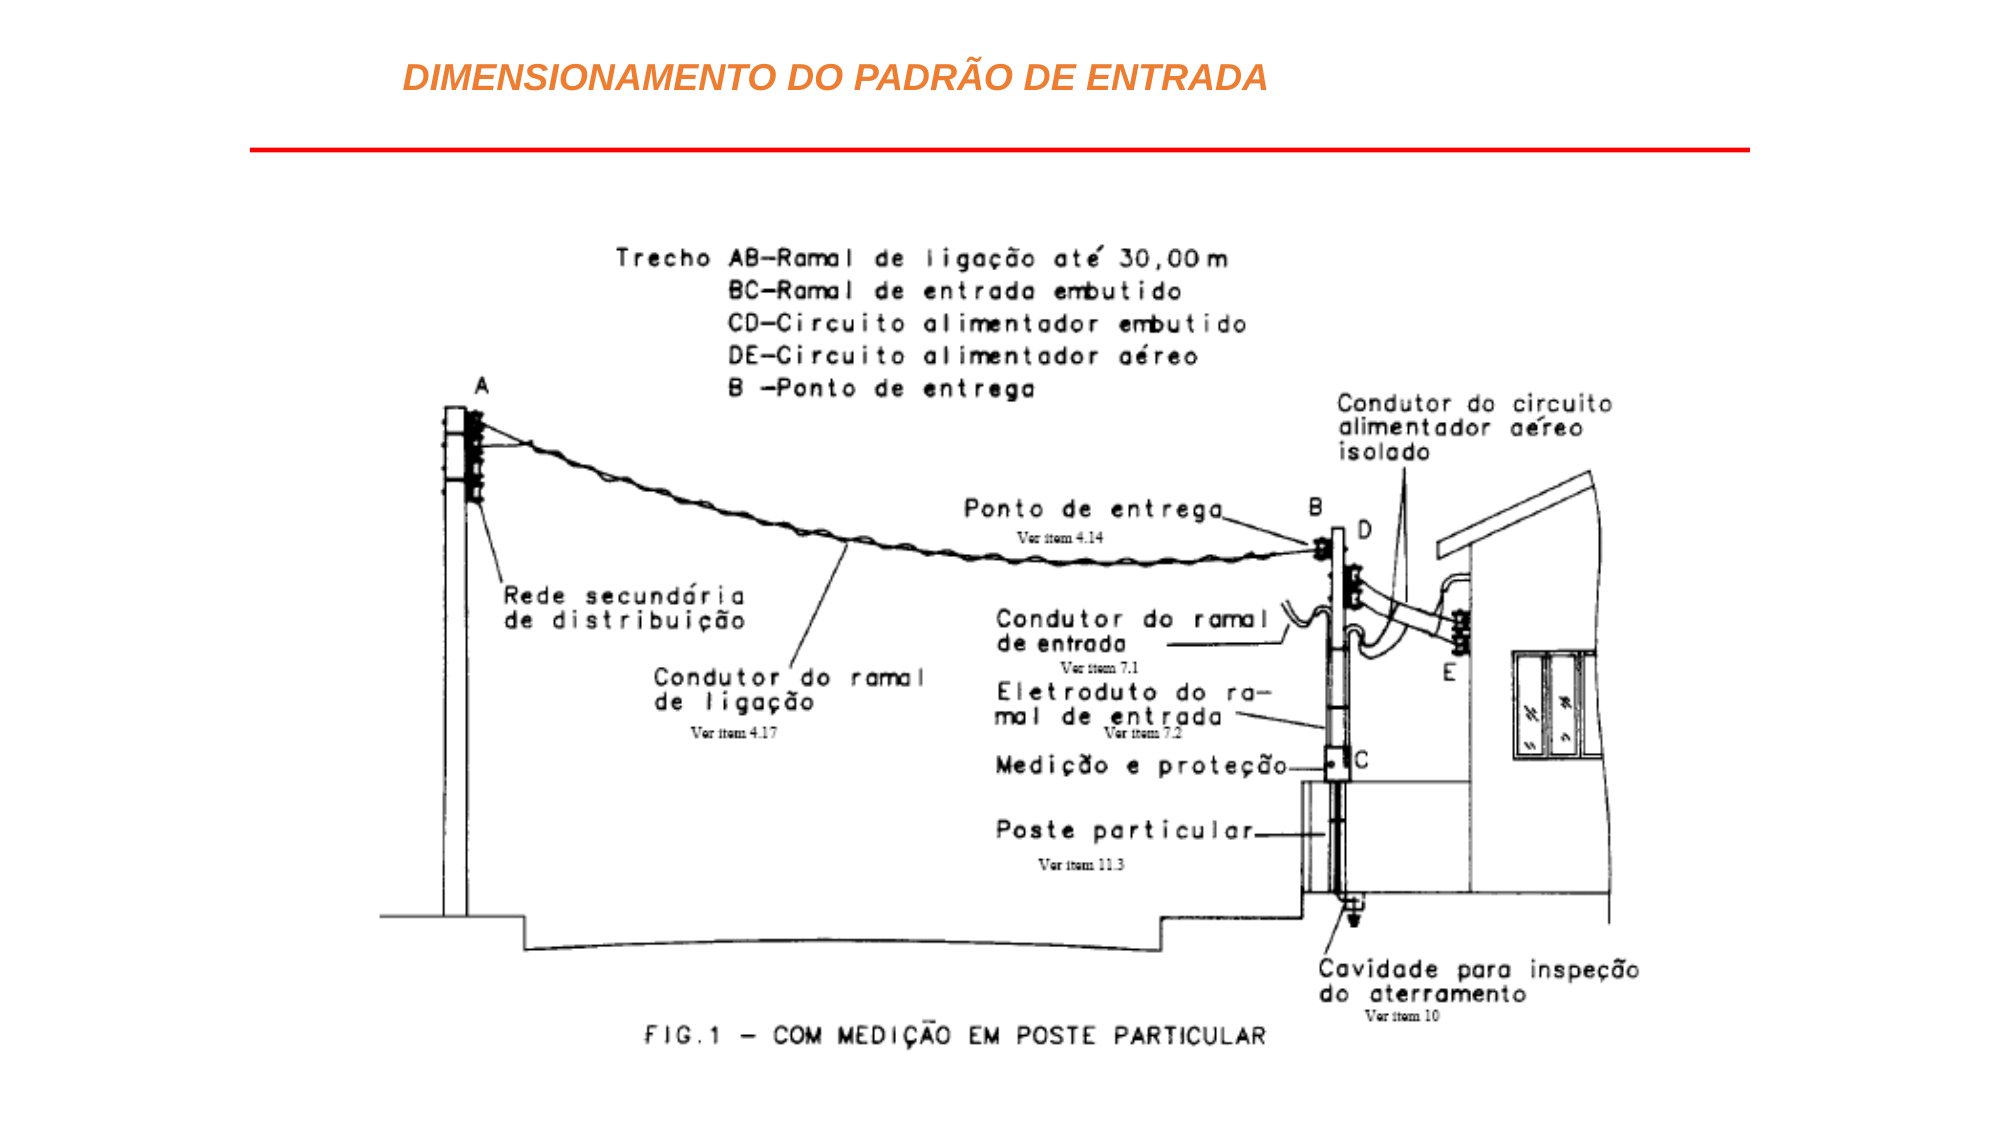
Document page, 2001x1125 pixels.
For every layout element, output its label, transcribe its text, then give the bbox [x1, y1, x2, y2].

text_box DIMENSIONAMENTO DO PADRÃO DE ENTRADA [387, 45, 1285, 106]
picture [318, 163, 1729, 1079]
